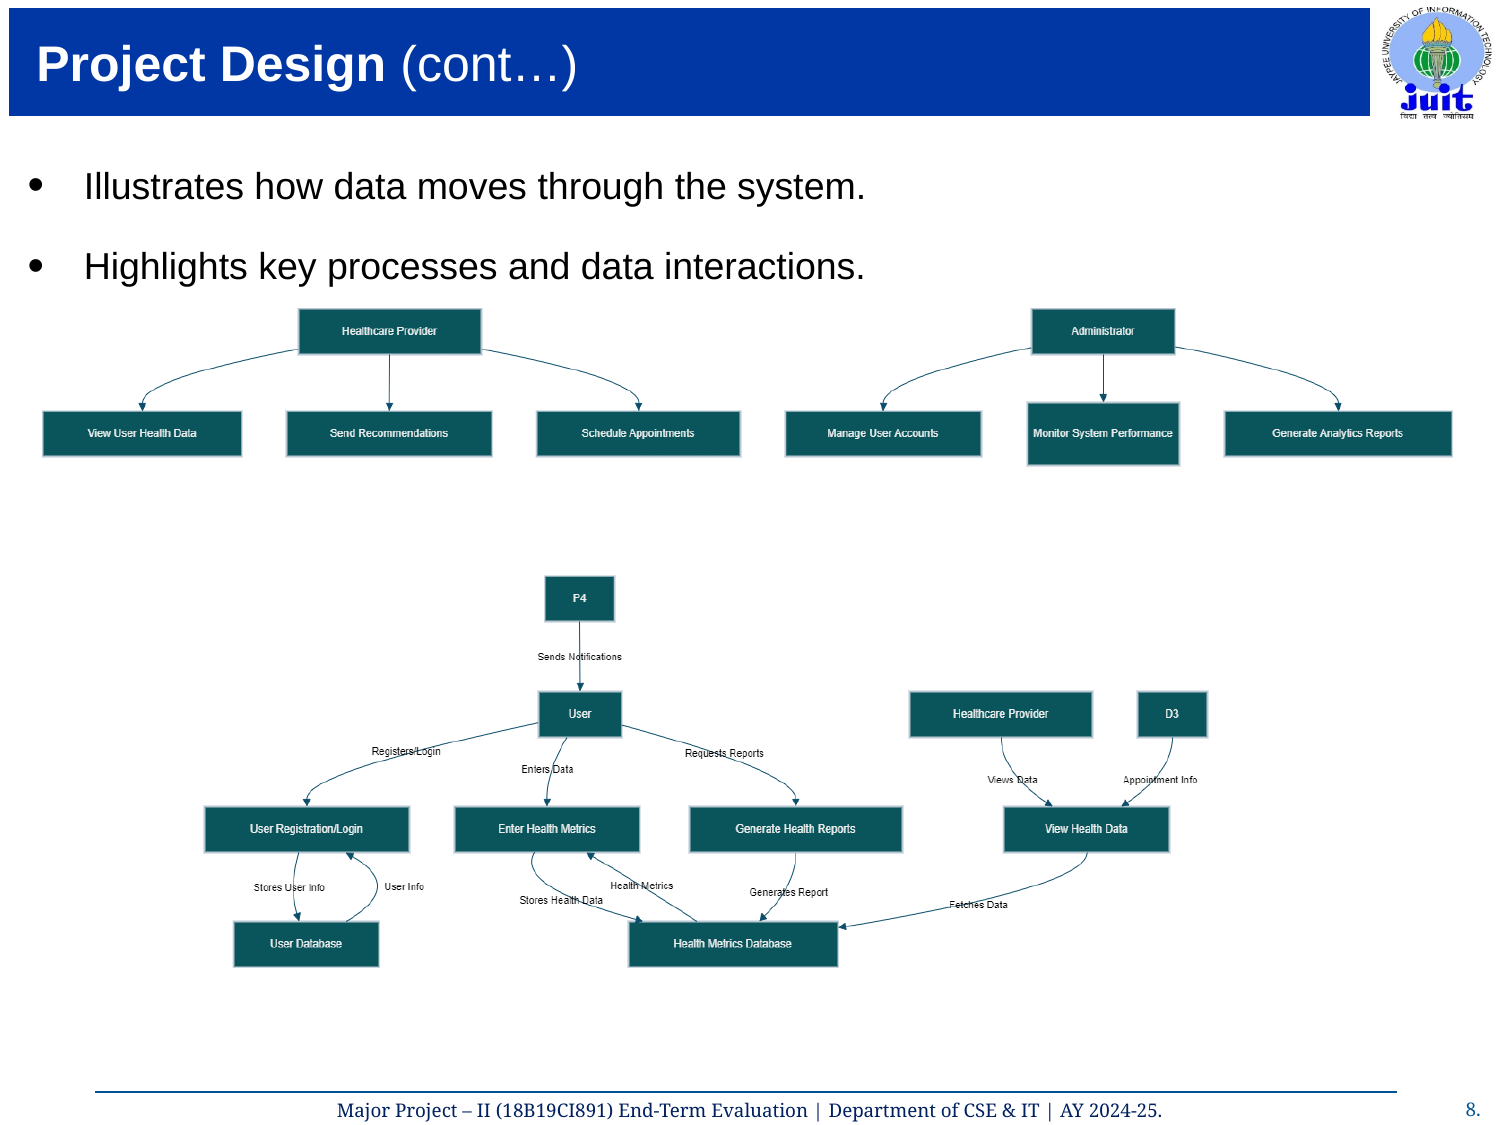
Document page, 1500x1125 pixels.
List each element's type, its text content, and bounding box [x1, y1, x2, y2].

title Project Design (cont…) [4, 2, 1375, 121]
text_box Illustrates how data moves through the system. Highlights key processes and data interactions. [12, 131, 1482, 1083]
picture [42, 308, 1453, 969]
picture [1375, 7, 1500, 119]
